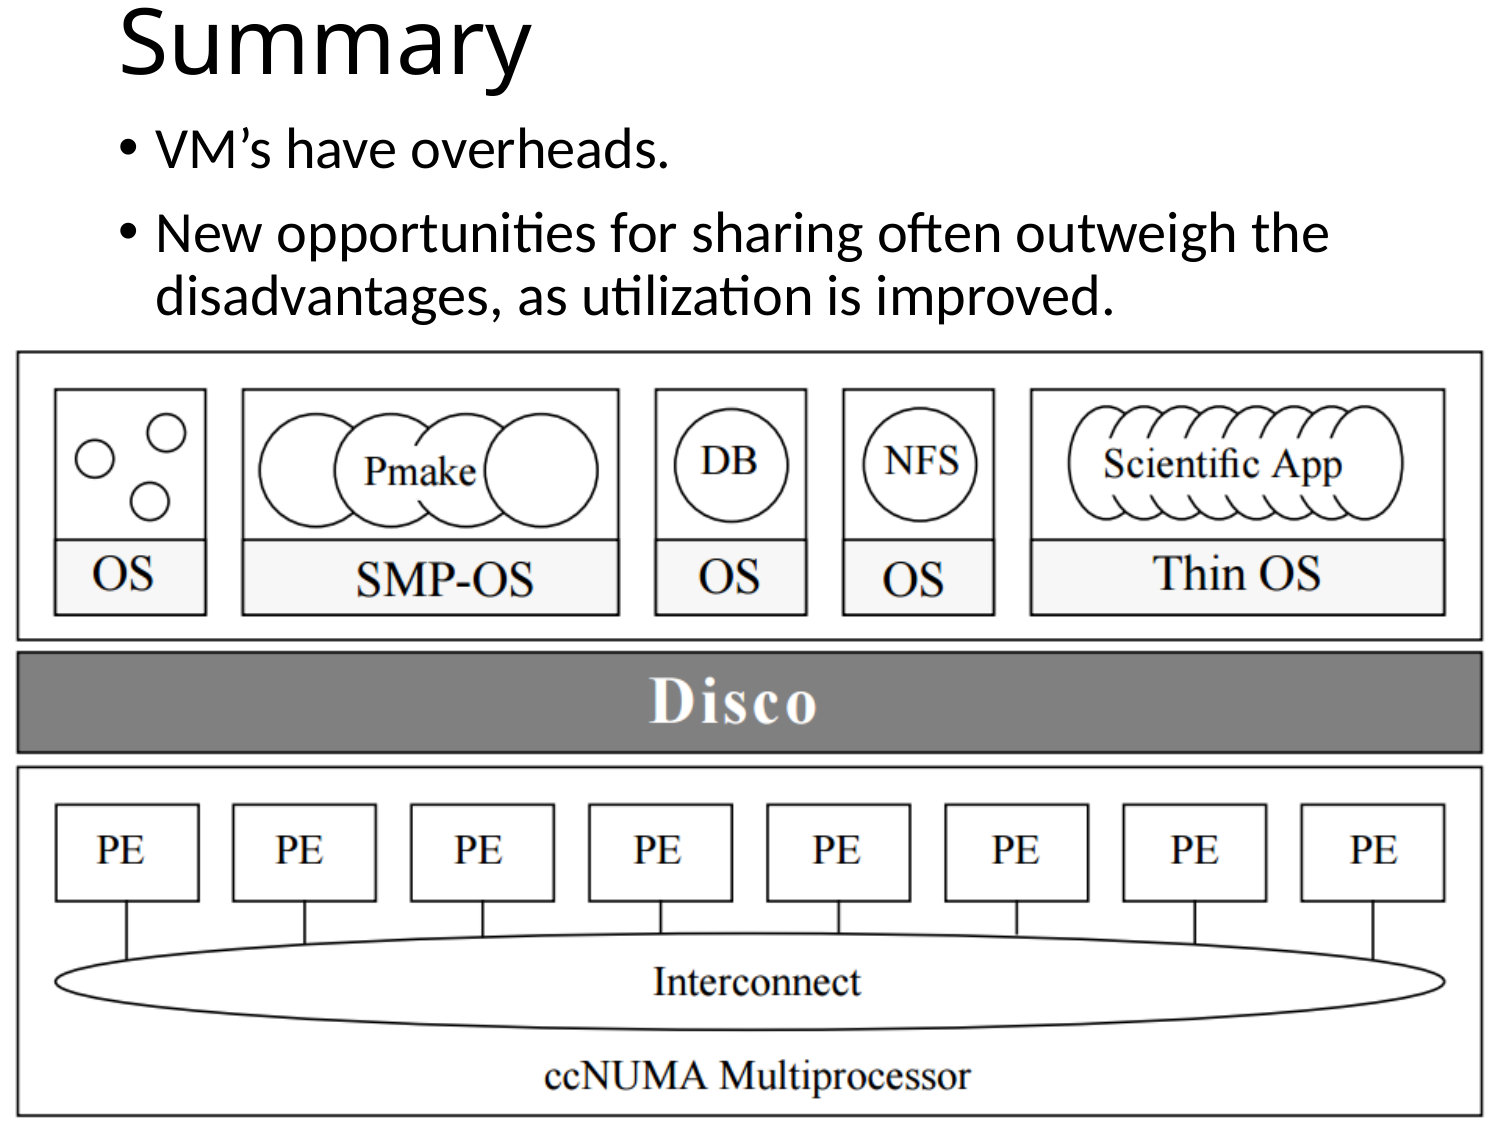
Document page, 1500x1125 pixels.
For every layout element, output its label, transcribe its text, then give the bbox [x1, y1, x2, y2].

title Summary [103, 0, 1397, 110]
picture [11, 346, 1489, 1119]
list VM’s have overheads. New opportunities for sharing often outweigh the disadvantages, as utilization is improved. [103, 110, 1397, 346]
